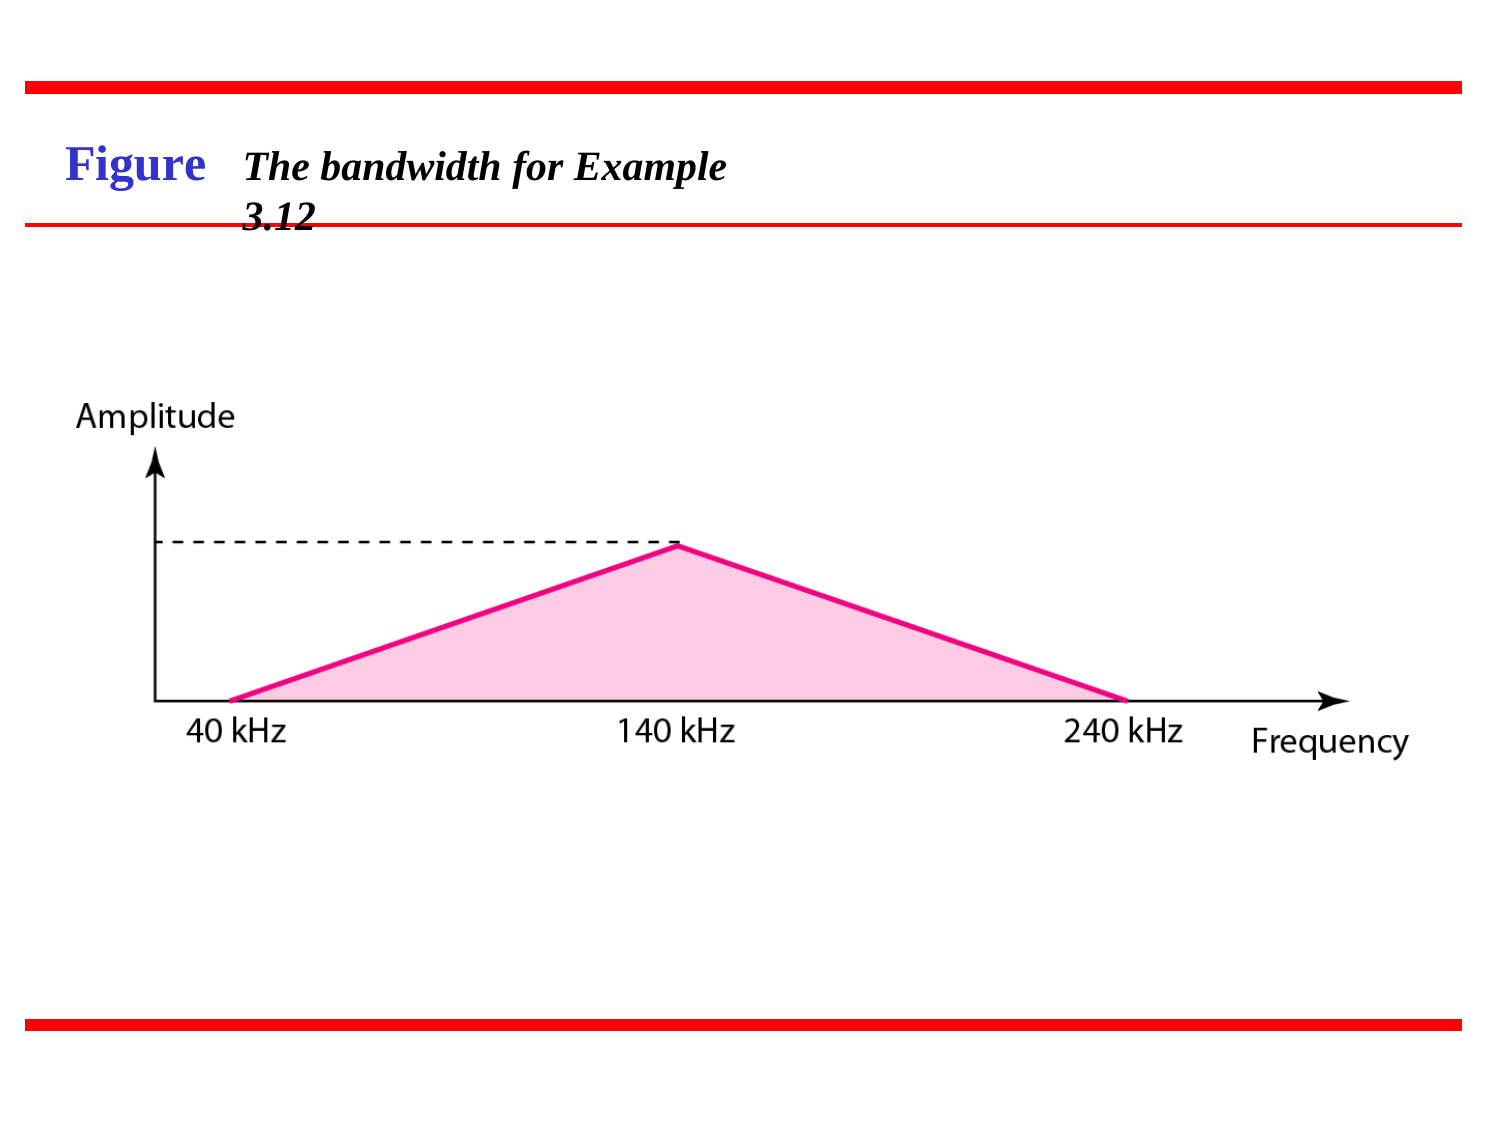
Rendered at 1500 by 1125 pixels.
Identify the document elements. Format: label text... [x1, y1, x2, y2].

title Figure [62, 128, 208, 319]
text_box The bandwidth for Example 3.12 [240, 136, 811, 240]
picture [75, 402, 1409, 761]
